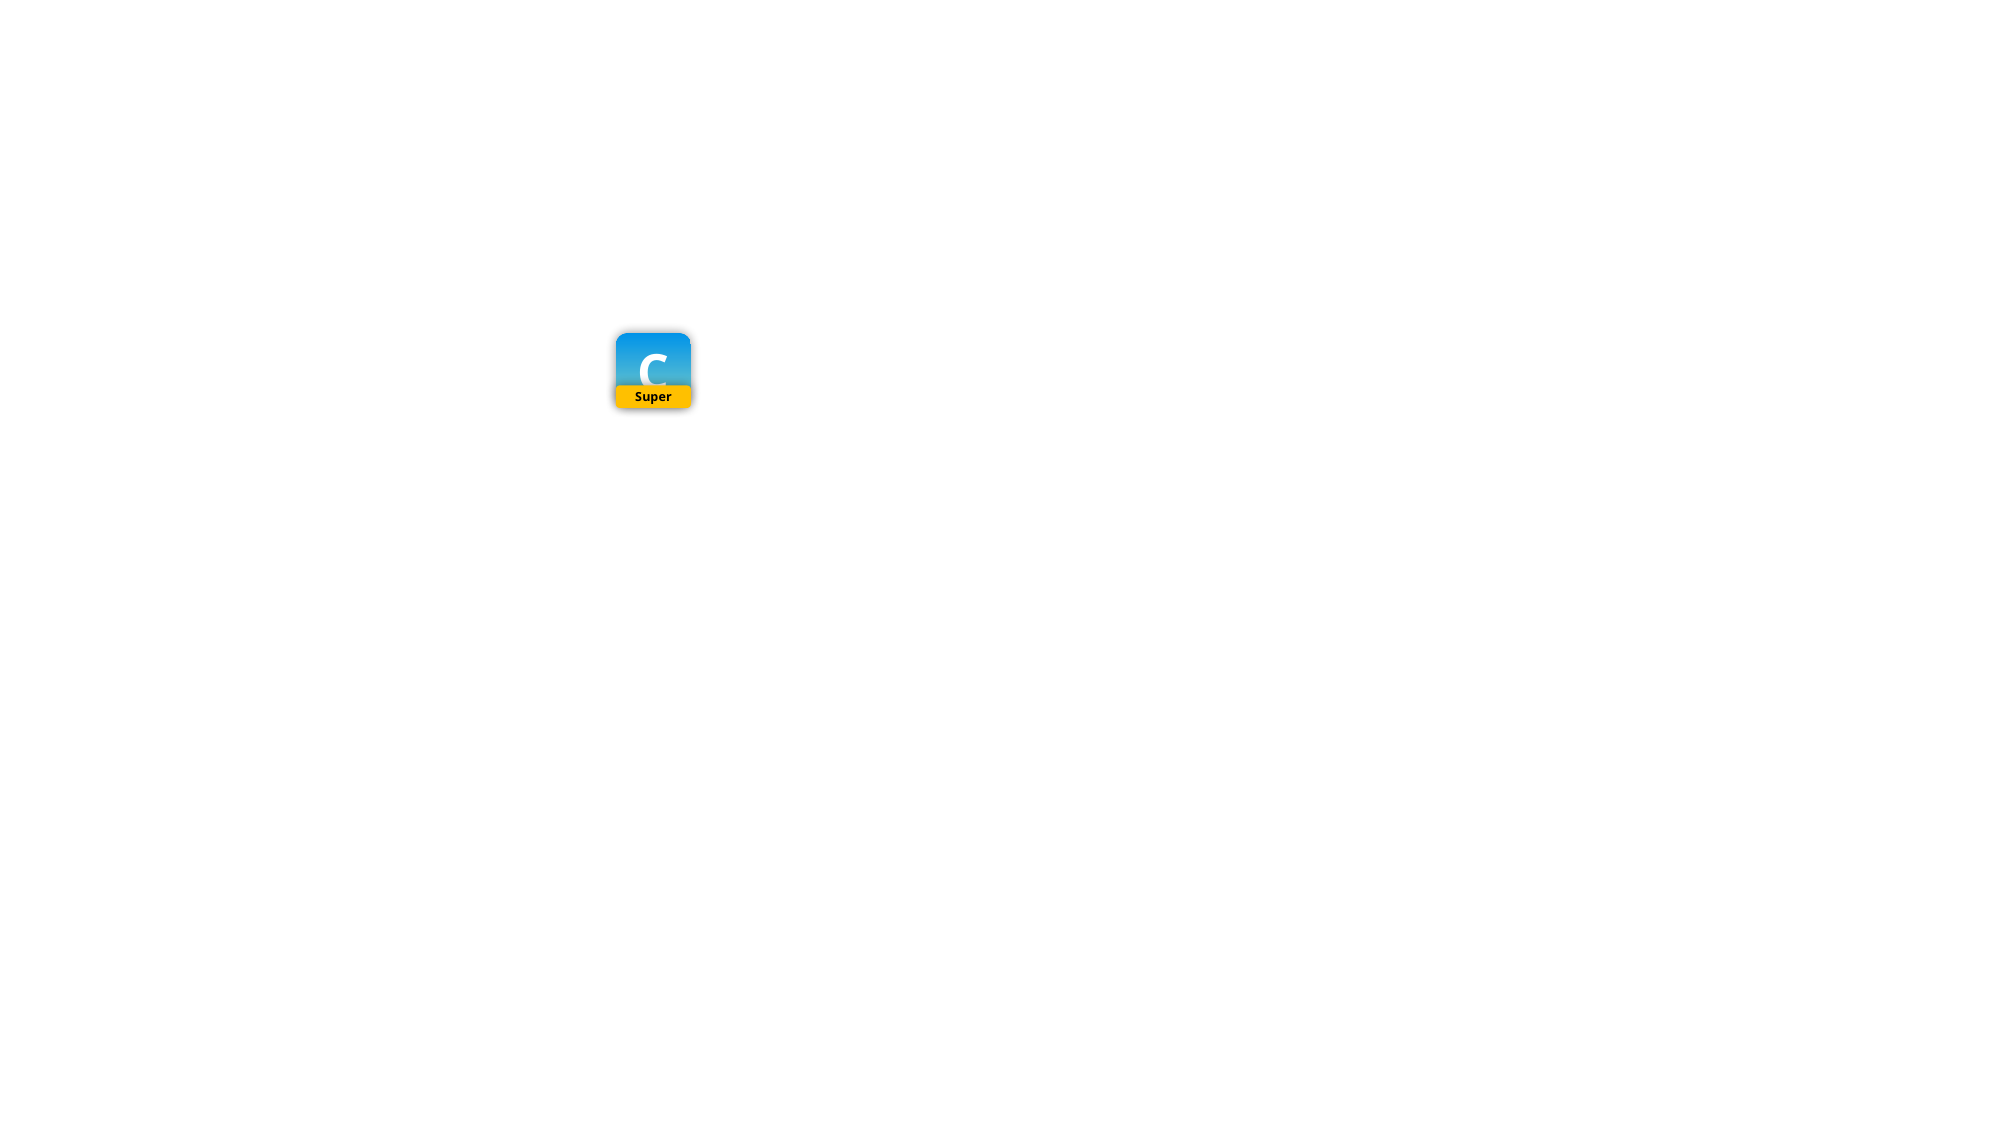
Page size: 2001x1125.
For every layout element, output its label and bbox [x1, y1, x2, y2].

text_box [615, 332, 691, 408]
